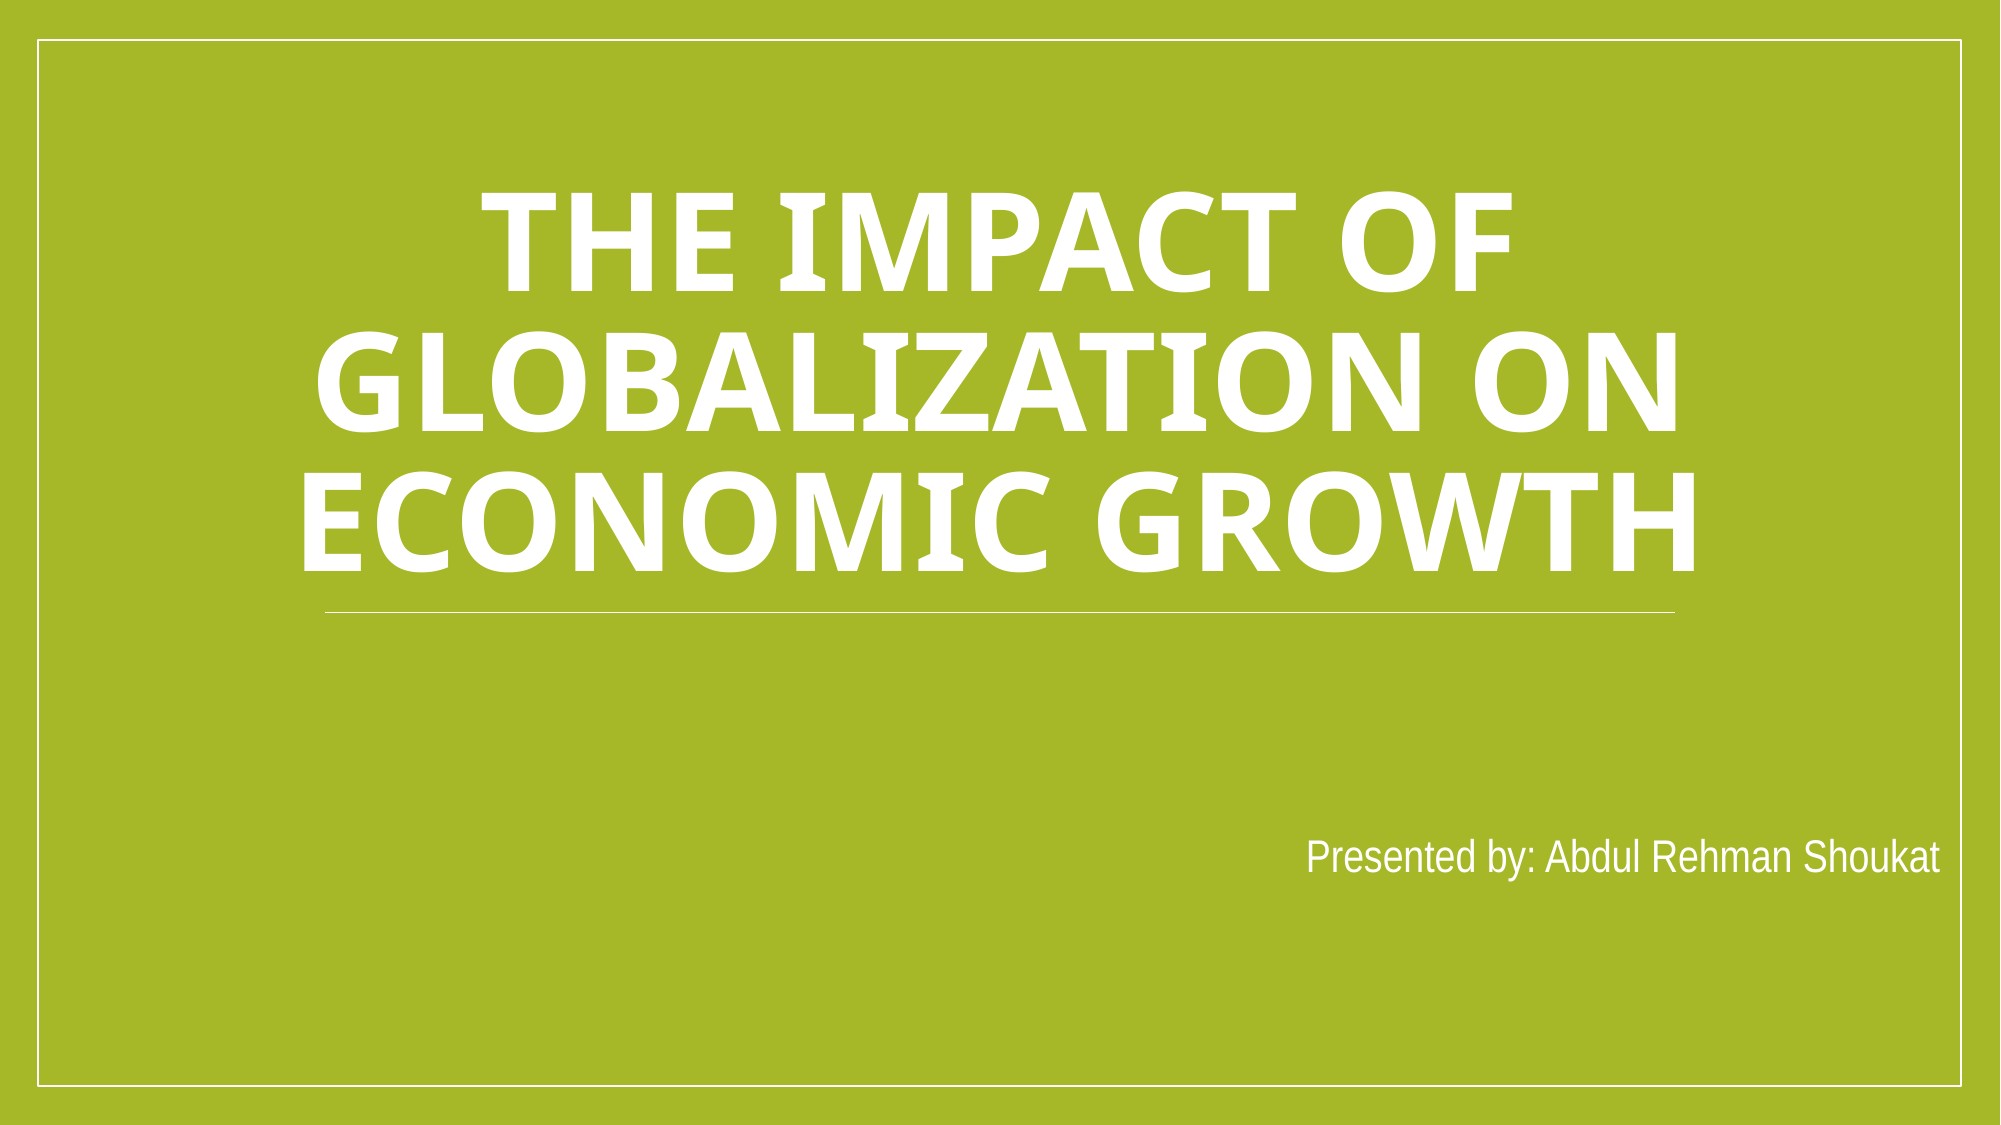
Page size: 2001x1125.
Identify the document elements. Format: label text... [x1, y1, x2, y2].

subtitle Presented by: Abdul Rehman Shoukat [455, 825, 1956, 1097]
title The Impact of Globalization on Economic Growth [44, 43, 1956, 608]
